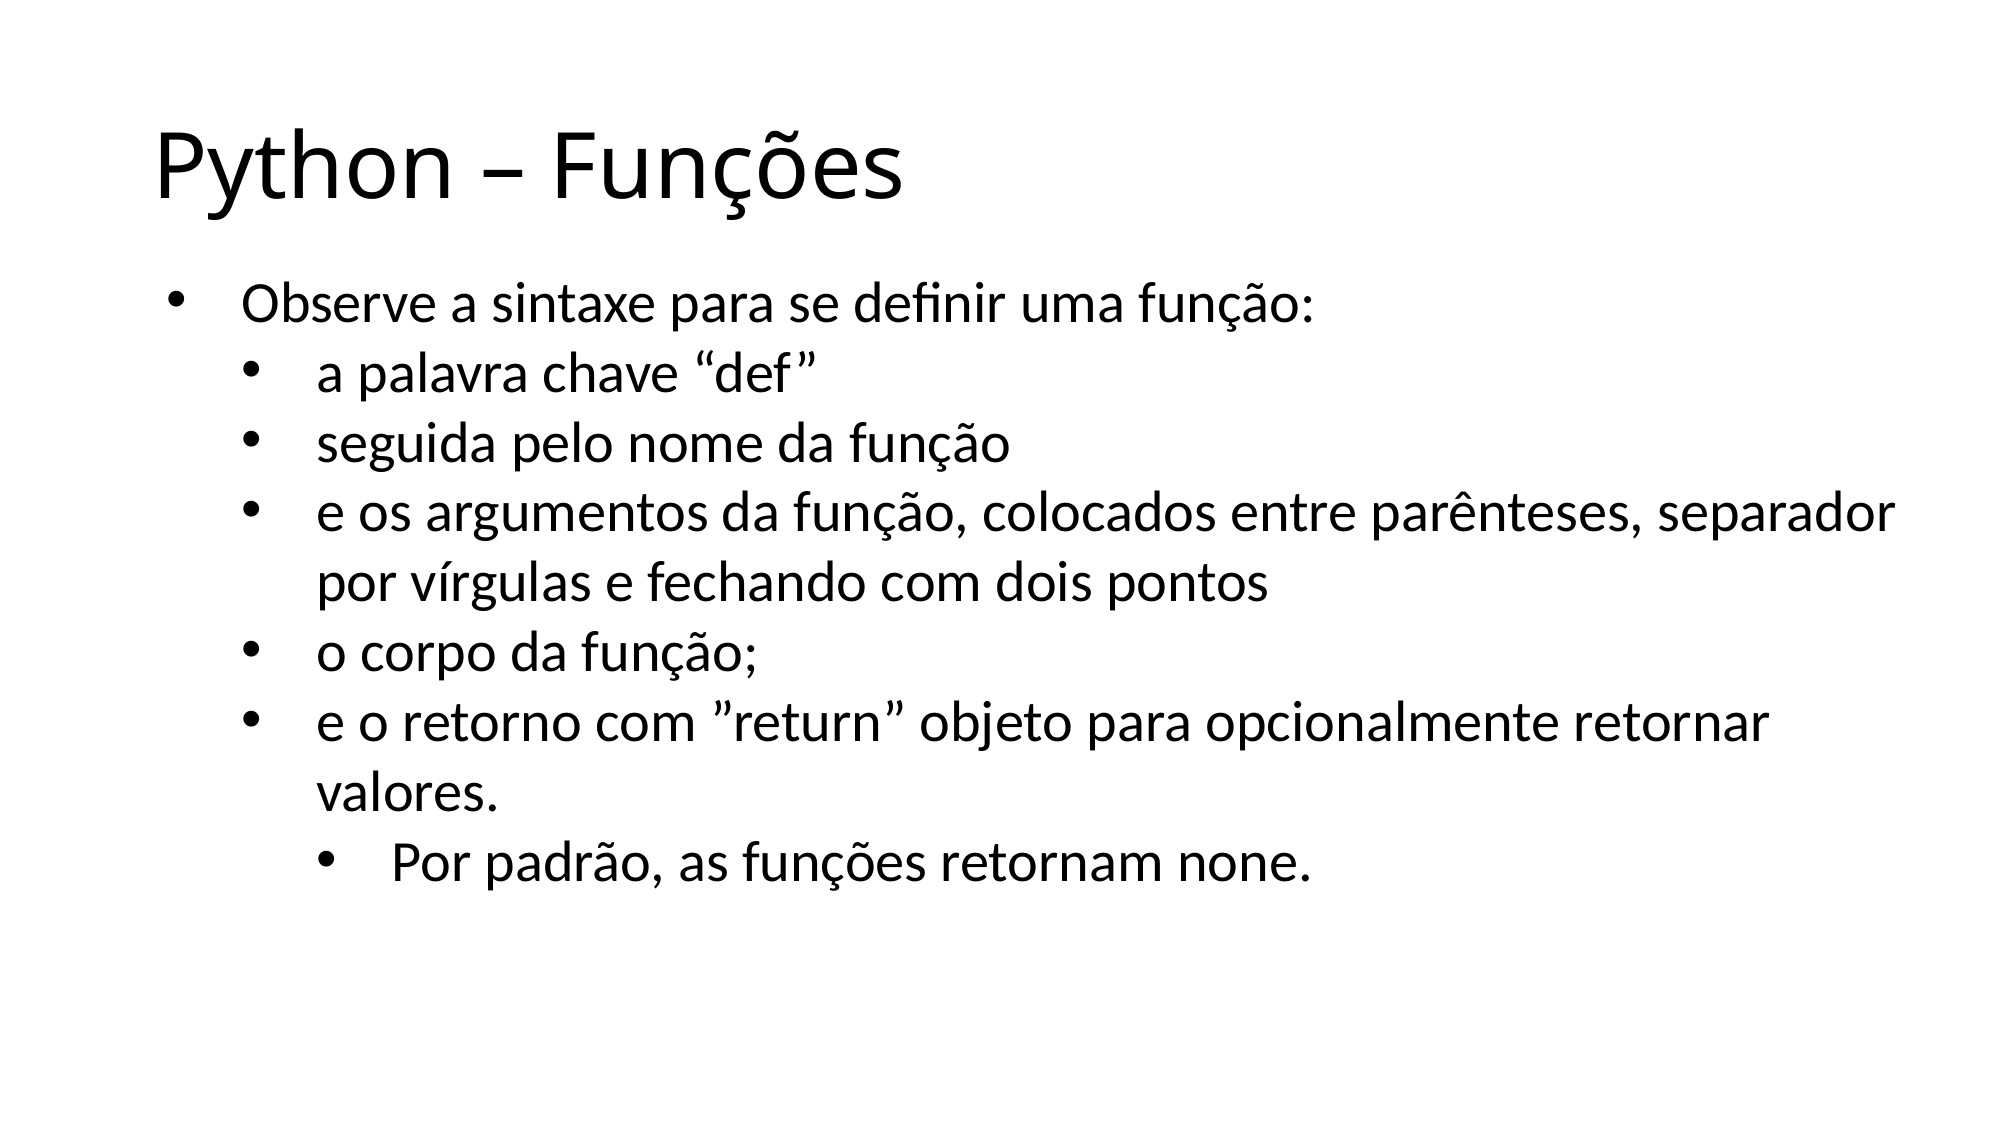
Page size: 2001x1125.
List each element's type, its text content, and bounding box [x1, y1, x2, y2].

title Python – Funções [137, 59, 1863, 278]
text_box Observe a sintaxe para se definir uma função: a palavra chave “def” seguida pelo nome da função e os argumentos da função, colocados entre parênteses, separador por vírgulas e fechando com dois pontos o corpo da função; e o retorno com ”return” objeto para opcionalmente retornar valores. Por padrão, as funções retornam none. [151, 256, 1935, 901]
